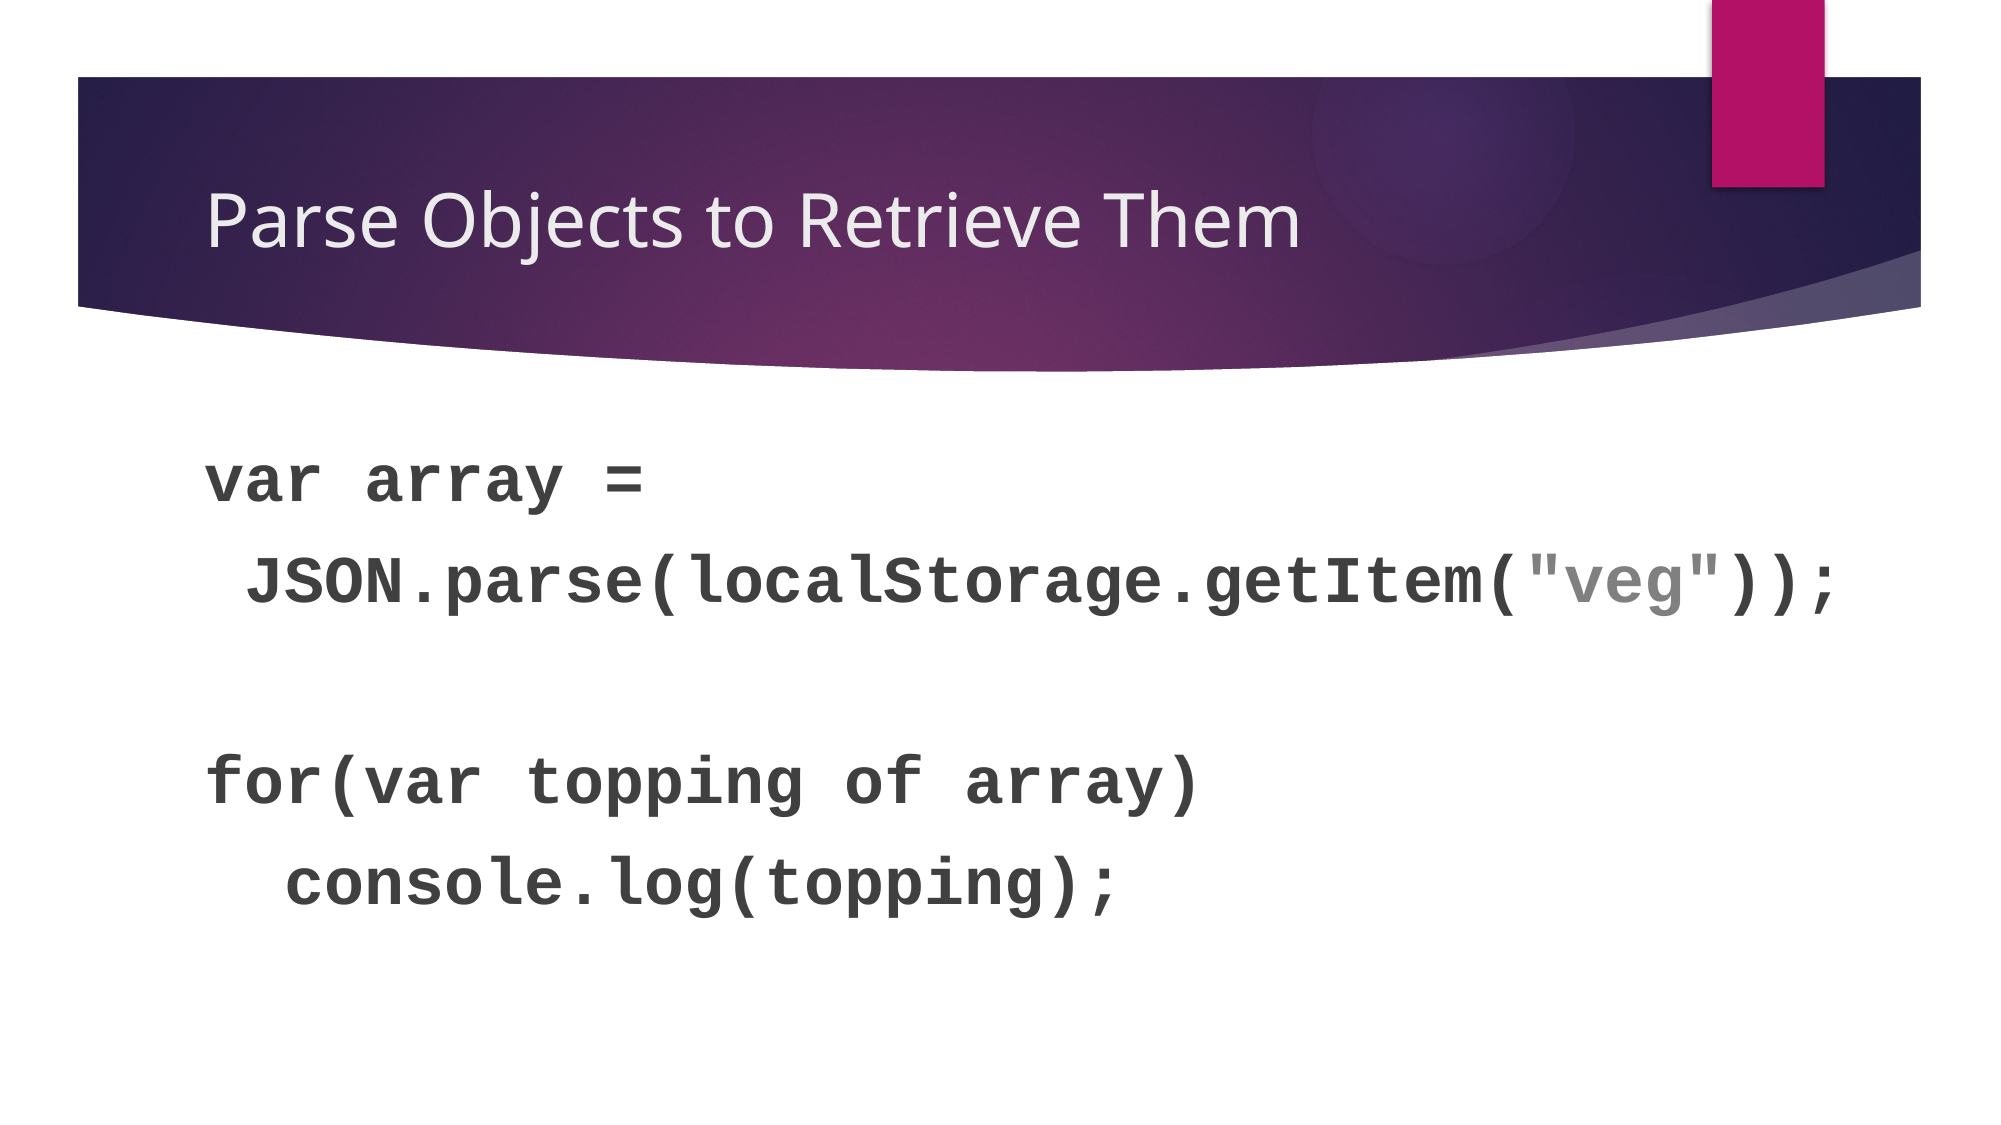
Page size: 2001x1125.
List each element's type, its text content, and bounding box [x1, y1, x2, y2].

title Parse Objects to Retrieve Them [189, 159, 1627, 276]
list var array = JSON.parse(localStorage.getItem("veg")); for(var topping of array) console.log(topping); [189, 427, 1899, 988]
